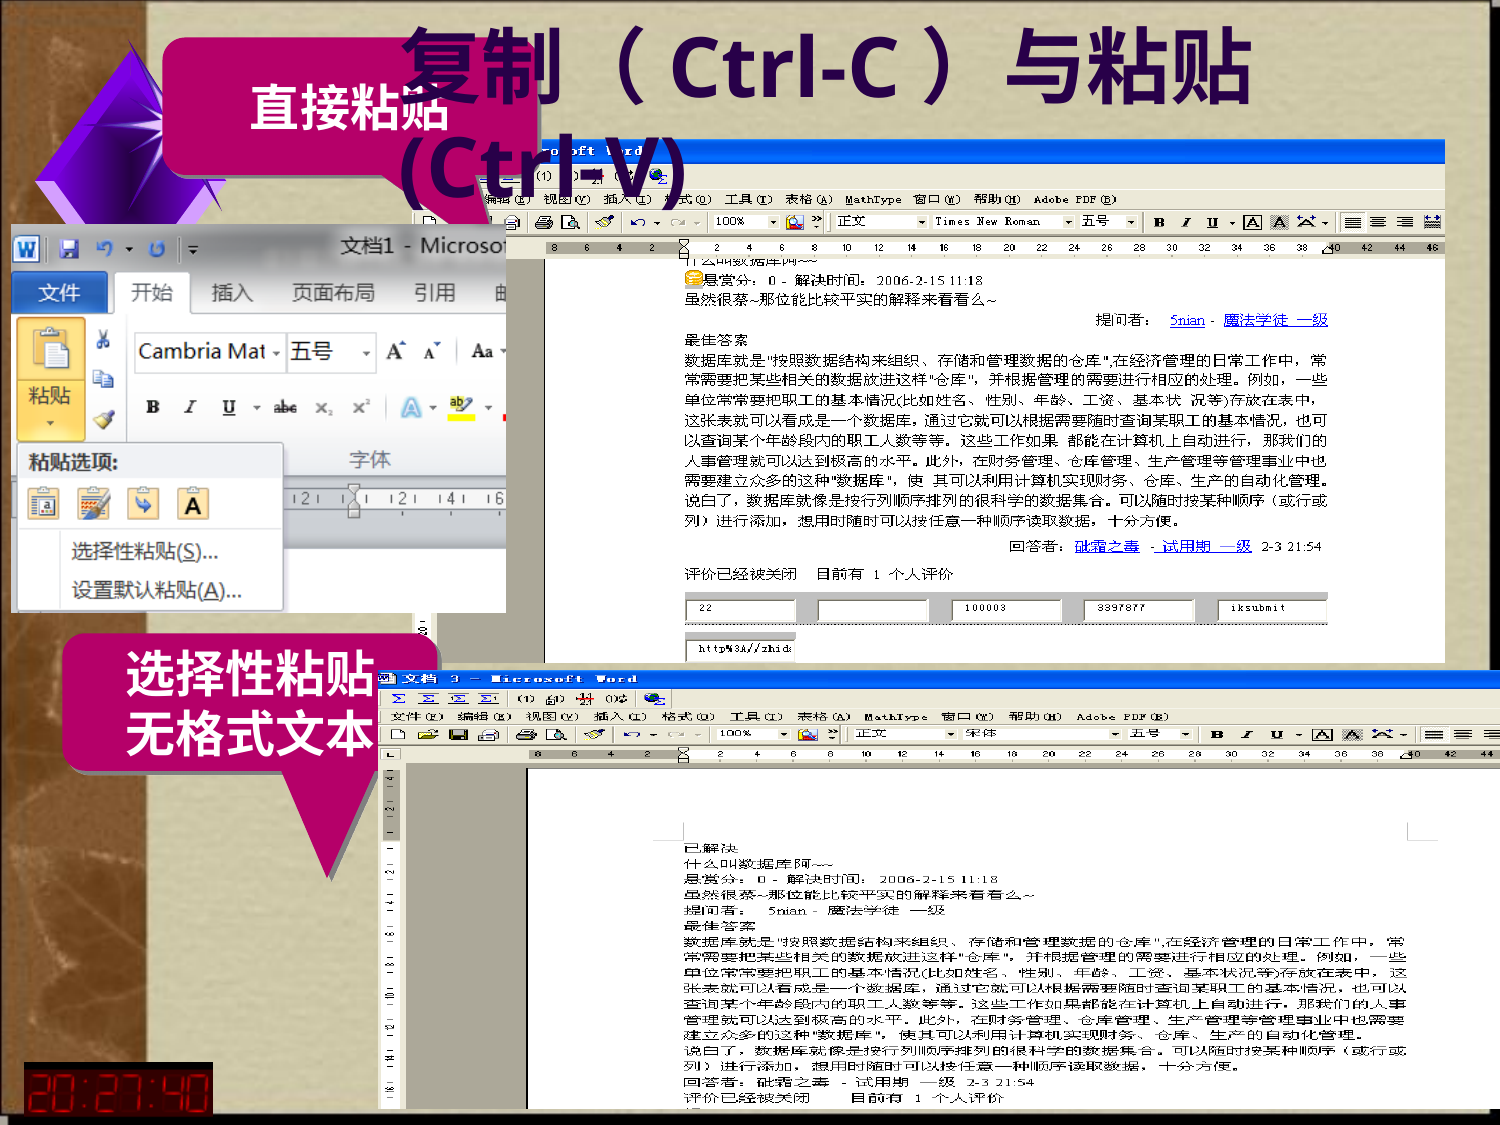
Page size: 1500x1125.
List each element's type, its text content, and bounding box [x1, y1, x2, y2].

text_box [162, 37, 1445, 631]
picture [0, 0, 1500, 1125]
text_box 复制（Ctrl-C）与粘贴(Ctrl-V) [383, 7, 1453, 222]
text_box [62, 633, 1500, 1109]
